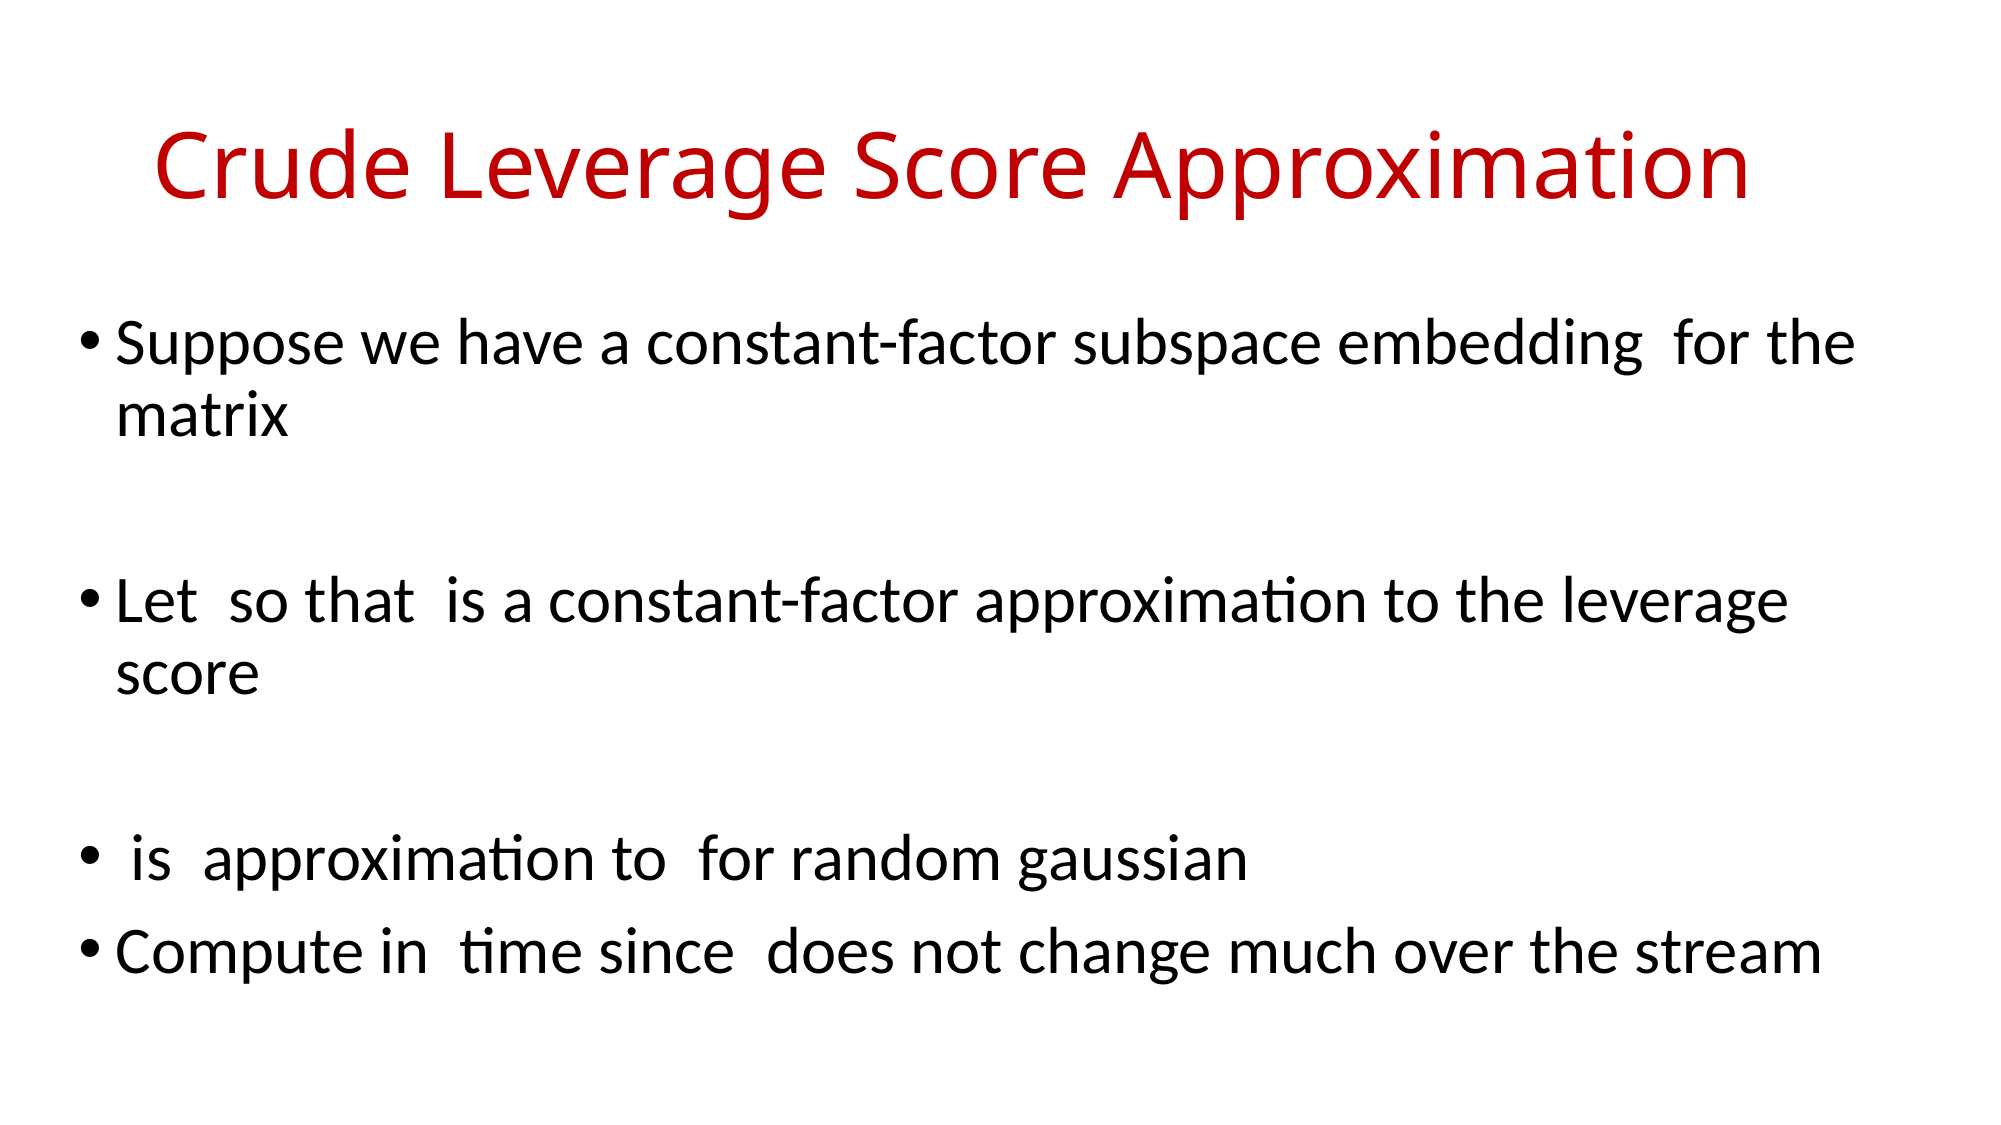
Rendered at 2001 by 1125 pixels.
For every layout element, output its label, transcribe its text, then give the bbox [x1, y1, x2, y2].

title Crude Leverage Score Approximation [137, 59, 1863, 278]
